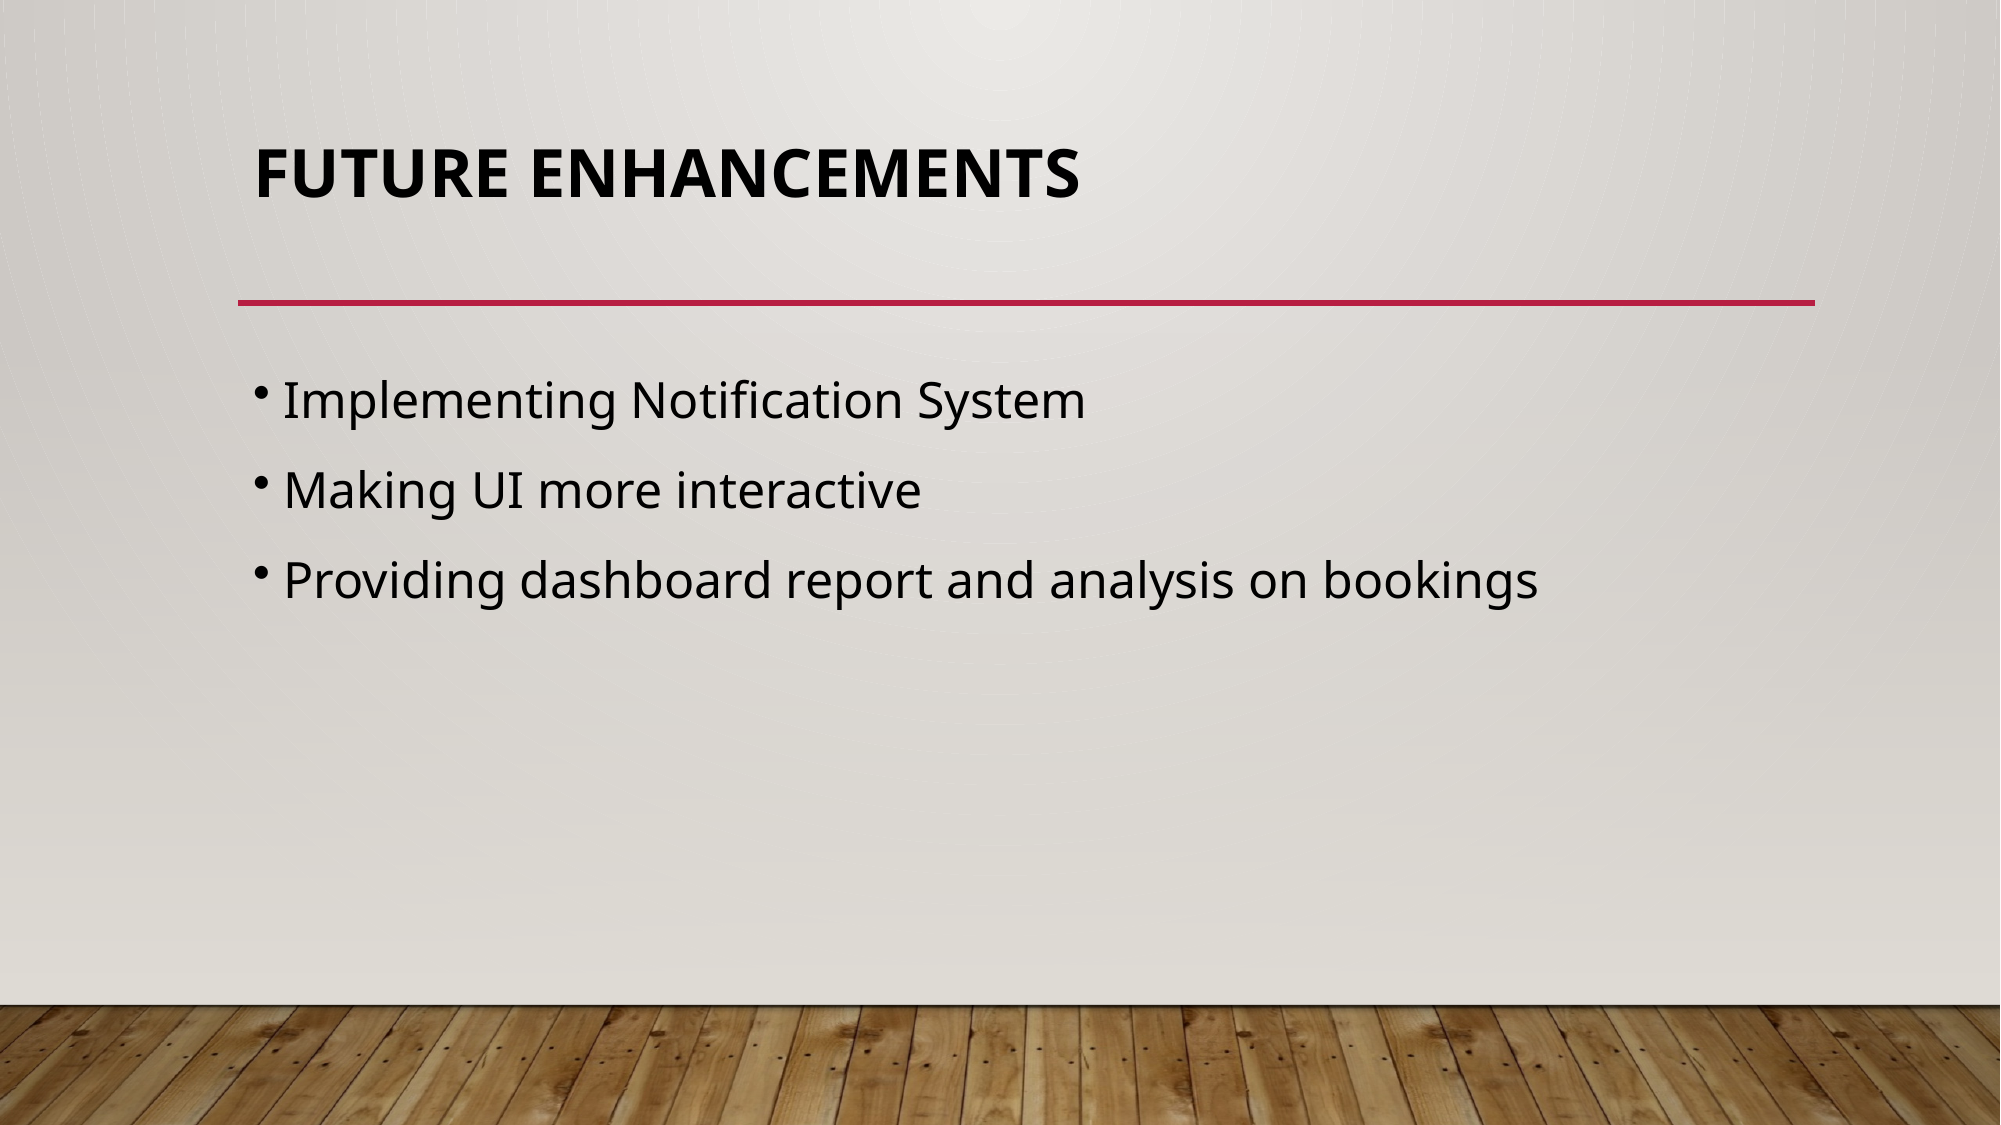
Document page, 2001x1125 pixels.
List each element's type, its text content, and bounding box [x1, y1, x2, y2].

title FUTURE ENHANCEMENTS [238, 131, 1814, 305]
picture [0, 1005, 2000, 1125]
list Implementing Notification System Making UI more interactive Providing dashboard report and analysis on bookings [238, 330, 1814, 897]
